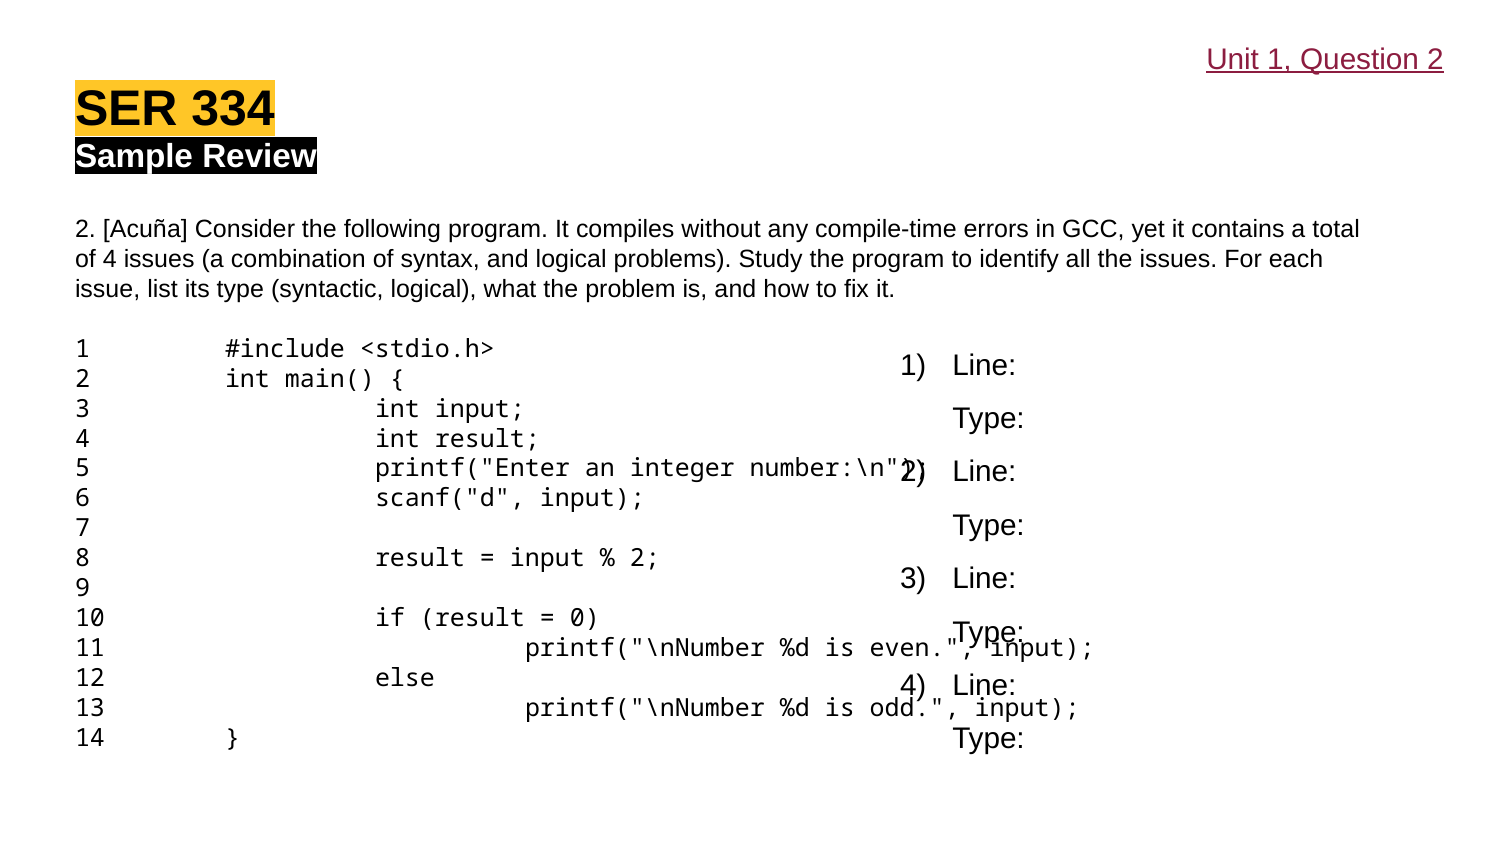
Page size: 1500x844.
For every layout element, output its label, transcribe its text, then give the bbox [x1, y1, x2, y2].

text_box Line: Type: Line: Type: Line: Type: Line: Type: [862, 312, 1394, 743]
text_box SER 334 [75, 75, 804, 133]
text_box 2. [Acuña] Consider the following program. It compiles without any compile-time errors in GCC, yet it contains a total of 4 issues (a combination of syntax, and logical problems). Study the program to identify all the issues. For each issue, list its type (syntactic, logical), what the problem is, and how to fix it. 1 #include <stdio.h> 2 int main() { 3 int input; 4 int result; 5 printf("Enter an integer number:\n"); 6 scanf("d", input); 7 8 result = input % 2; 9 10 if (result = 0) 11 printf("\nNumber %d is even.", input); 12 else 13 printf("\nNumber %d is odd.", input); 14 } [75, 212, 1385, 783]
text_box Unit 1, Question 2 [1191, 24, 1472, 84]
text_box Sample Review [75, 133, 1052, 177]
